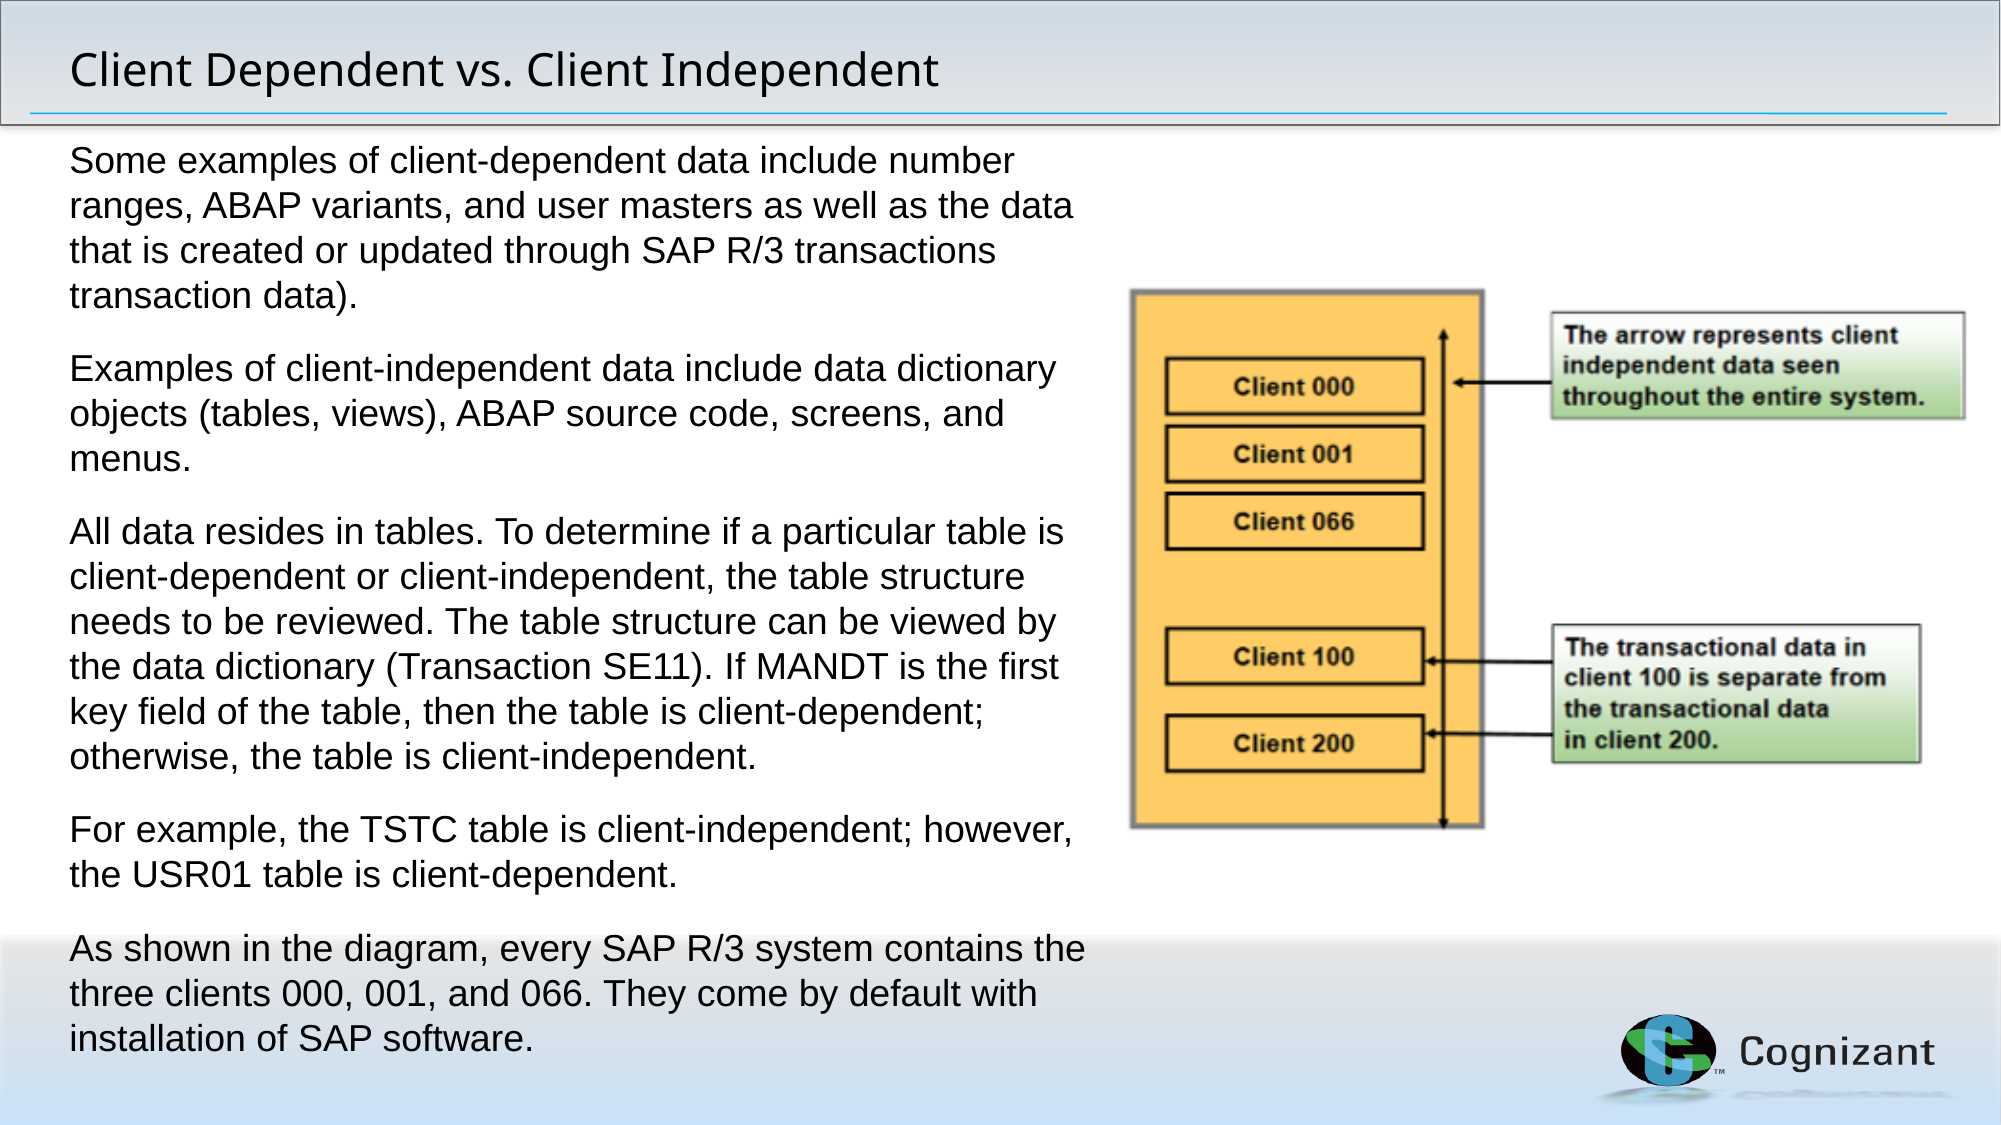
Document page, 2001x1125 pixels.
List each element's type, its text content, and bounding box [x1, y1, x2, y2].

picture [1553, 1006, 1984, 1125]
title Client Dependent vs. Client Independent [54, 33, 1620, 151]
list Some examples of client-dependent data include number ranges, ABAP variants, and user masters as well as the data that is created or updated through SAP R/3 transactions transaction data). Examples of client-independent data include data dictionary objects (tables, views), ABAP source code, screens, and menus. All data resides in tables. To determine if a particular table is client-dependent or client-independent, the table structure needs to be reviewed. The table structure can be viewed by the data dictionary (Transaction SE11). If MANDT is the first key field of the table, then the table is client-dependent; otherwise, the table is client-independent. For example, the TSTC table is client-independent; however, the USR01 table is client-dependent. As shown in the diagram, every SAP R/3 system contains the three clients 000, 001, and 066. They come by default with installation of SAP software. [54, 128, 1102, 1097]
picture [1119, 274, 1978, 845]
